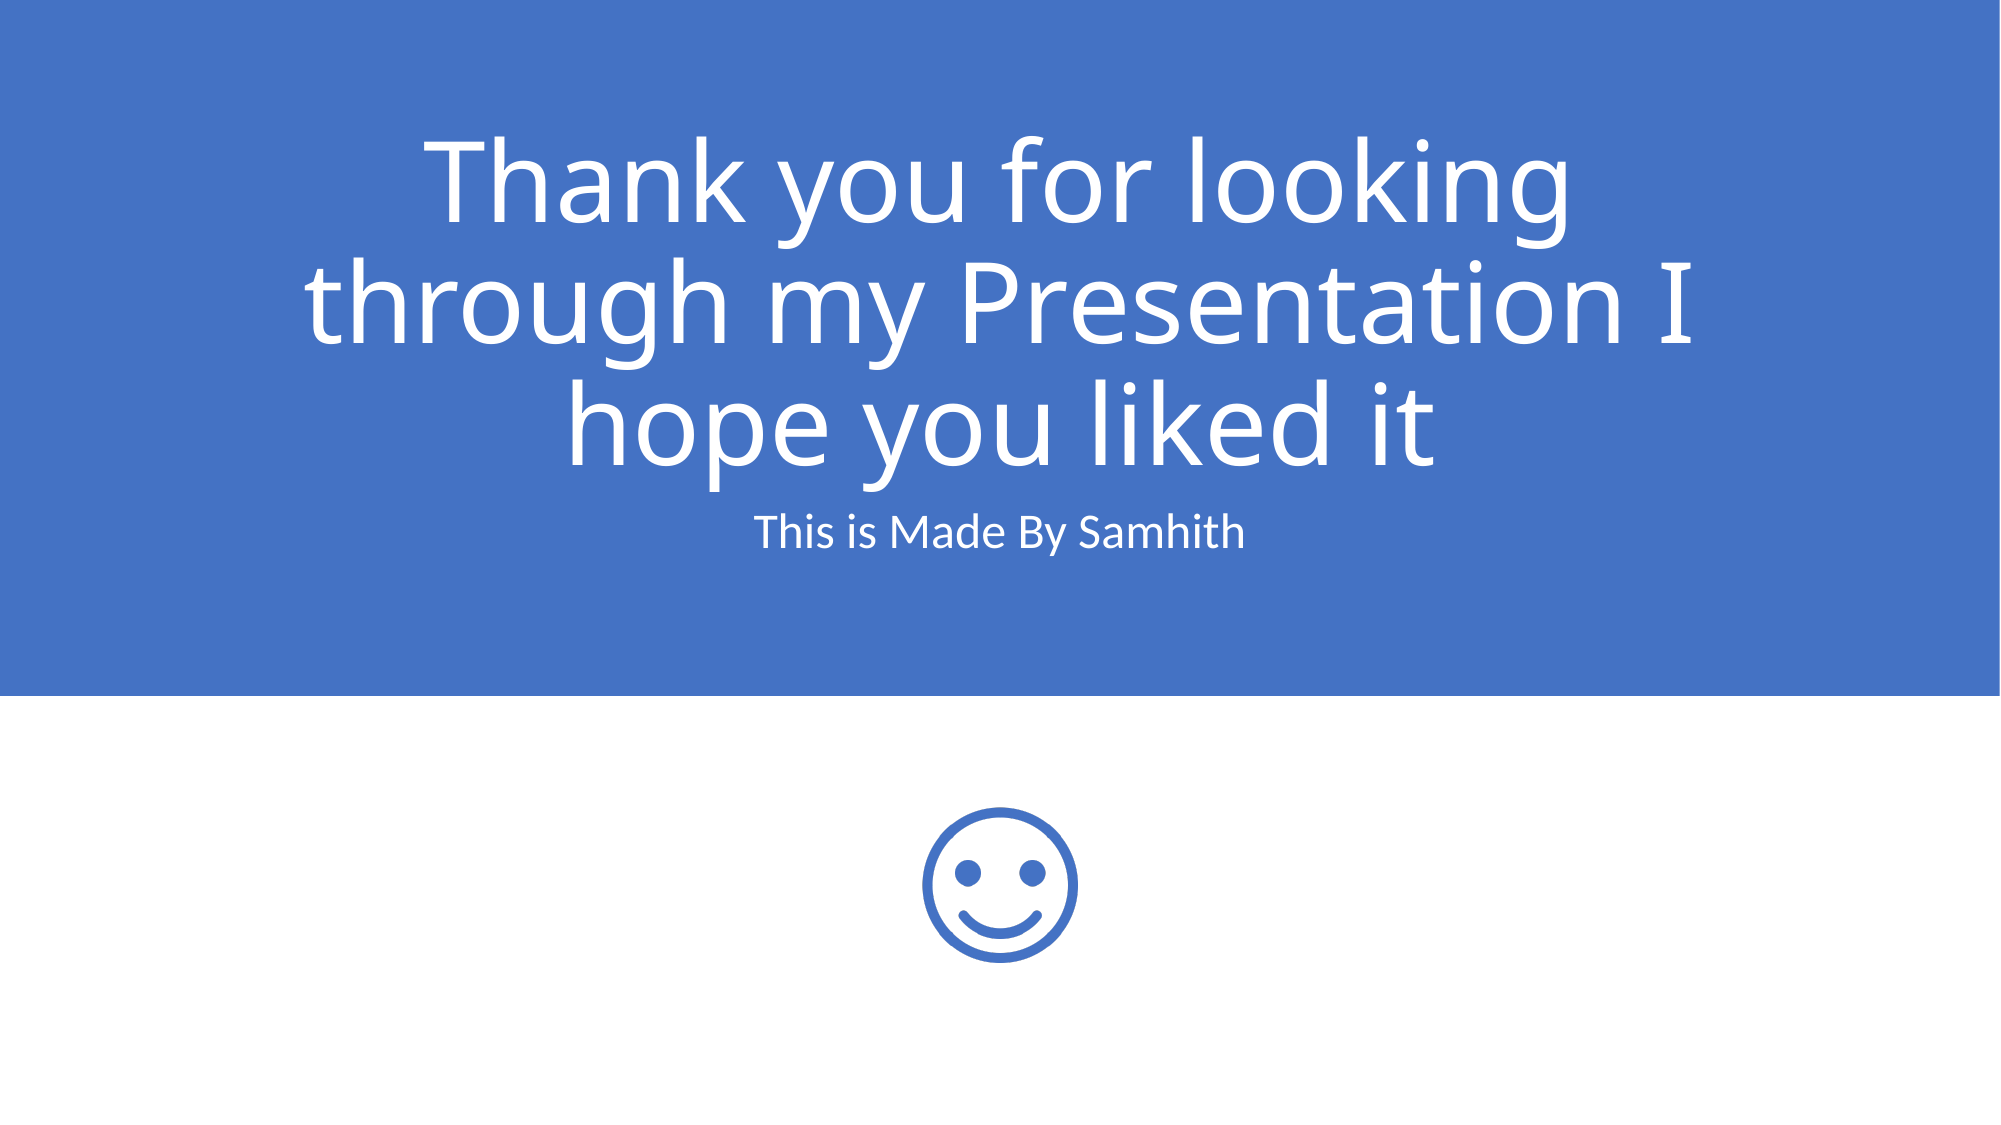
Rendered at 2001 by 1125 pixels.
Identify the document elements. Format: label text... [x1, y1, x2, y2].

picture [903, 788, 1097, 982]
title Thank you for looking through my Presentation I hope you liked it [212, 116, 1788, 498]
subtitle This is Made By Samhith [266, 497, 1733, 672]
text_box [0, 0, 2000, 697]
